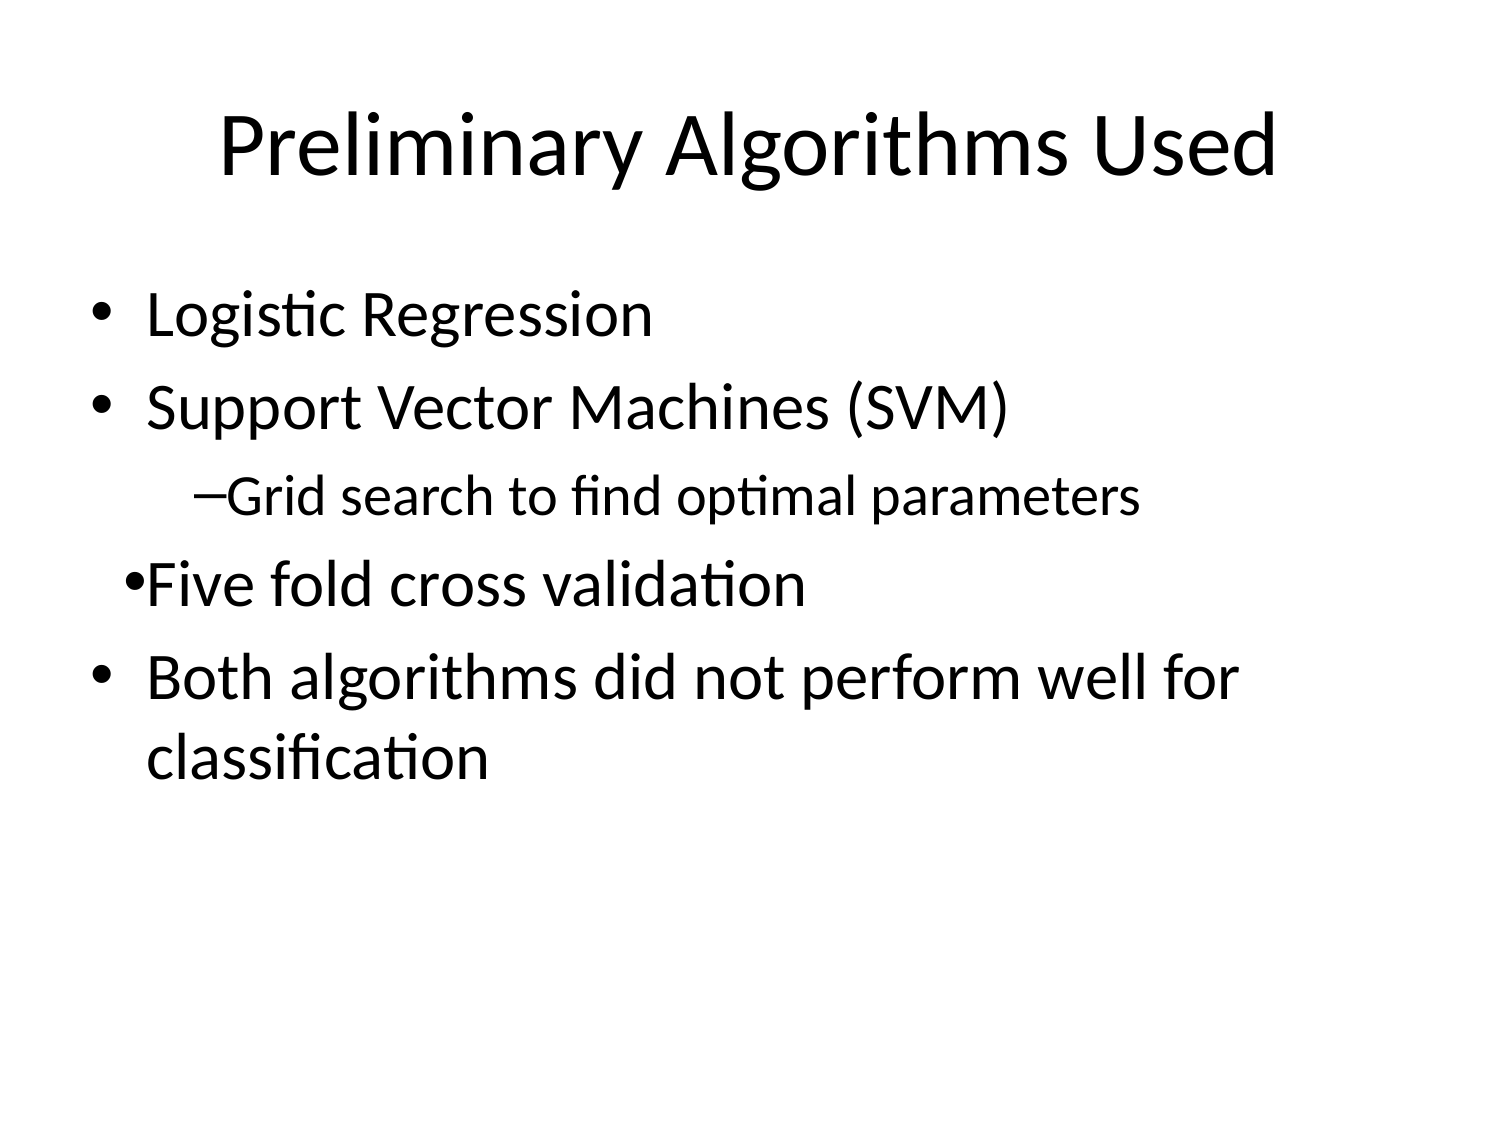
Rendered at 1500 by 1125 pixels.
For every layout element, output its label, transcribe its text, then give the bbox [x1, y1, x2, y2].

title Preliminary Algorithms Used [75, 45, 1425, 233]
list Logistic Regression Support Vector Machines (SVM) Grid search to find optimal parameters Five fold cross validation Both algorithms did not perform well for classification [75, 262, 1425, 1005]
